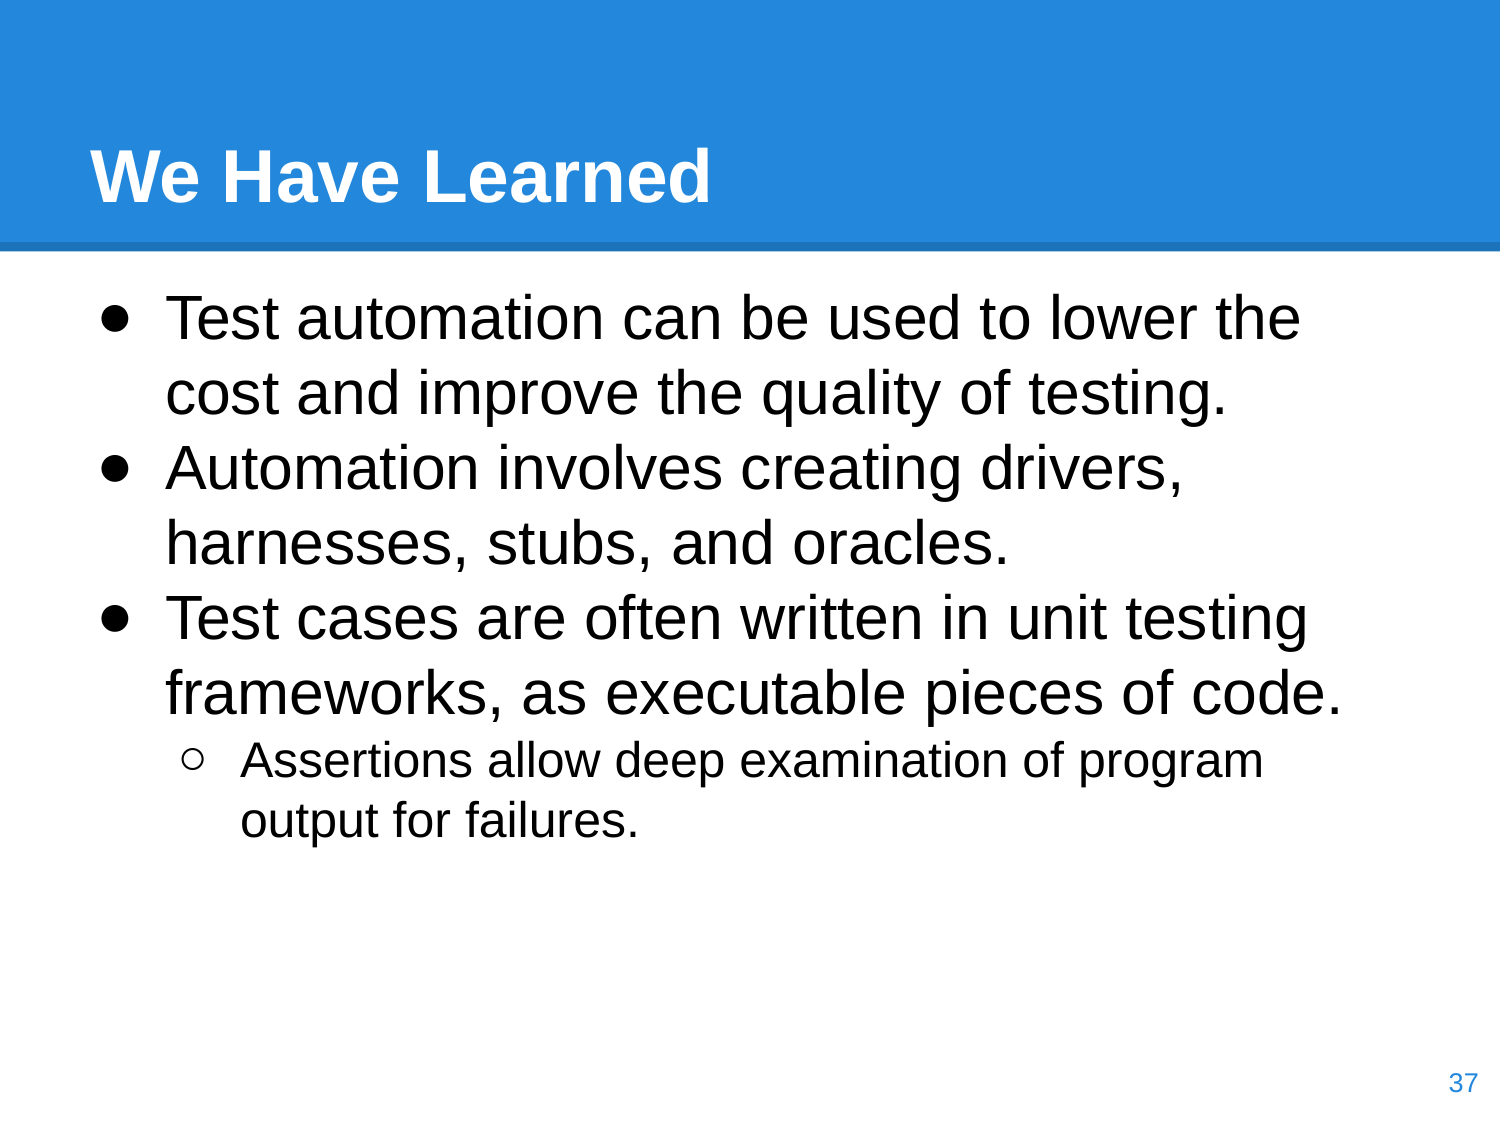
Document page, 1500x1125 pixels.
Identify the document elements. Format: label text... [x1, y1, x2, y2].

list Test automation can be used to lower the cost and improve the quality of testing. Automation involves creating drivers, harnesses, stubs, and oracles. Test cases are often written in unit testing frameworks, as executable pieces of code. Assertions allow deep examination of program output for failures. [75, 262, 1425, 1078]
title We Have Learned [75, 45, 1425, 233]
slide_number ‹#› [1403, 1038, 1494, 1125]
